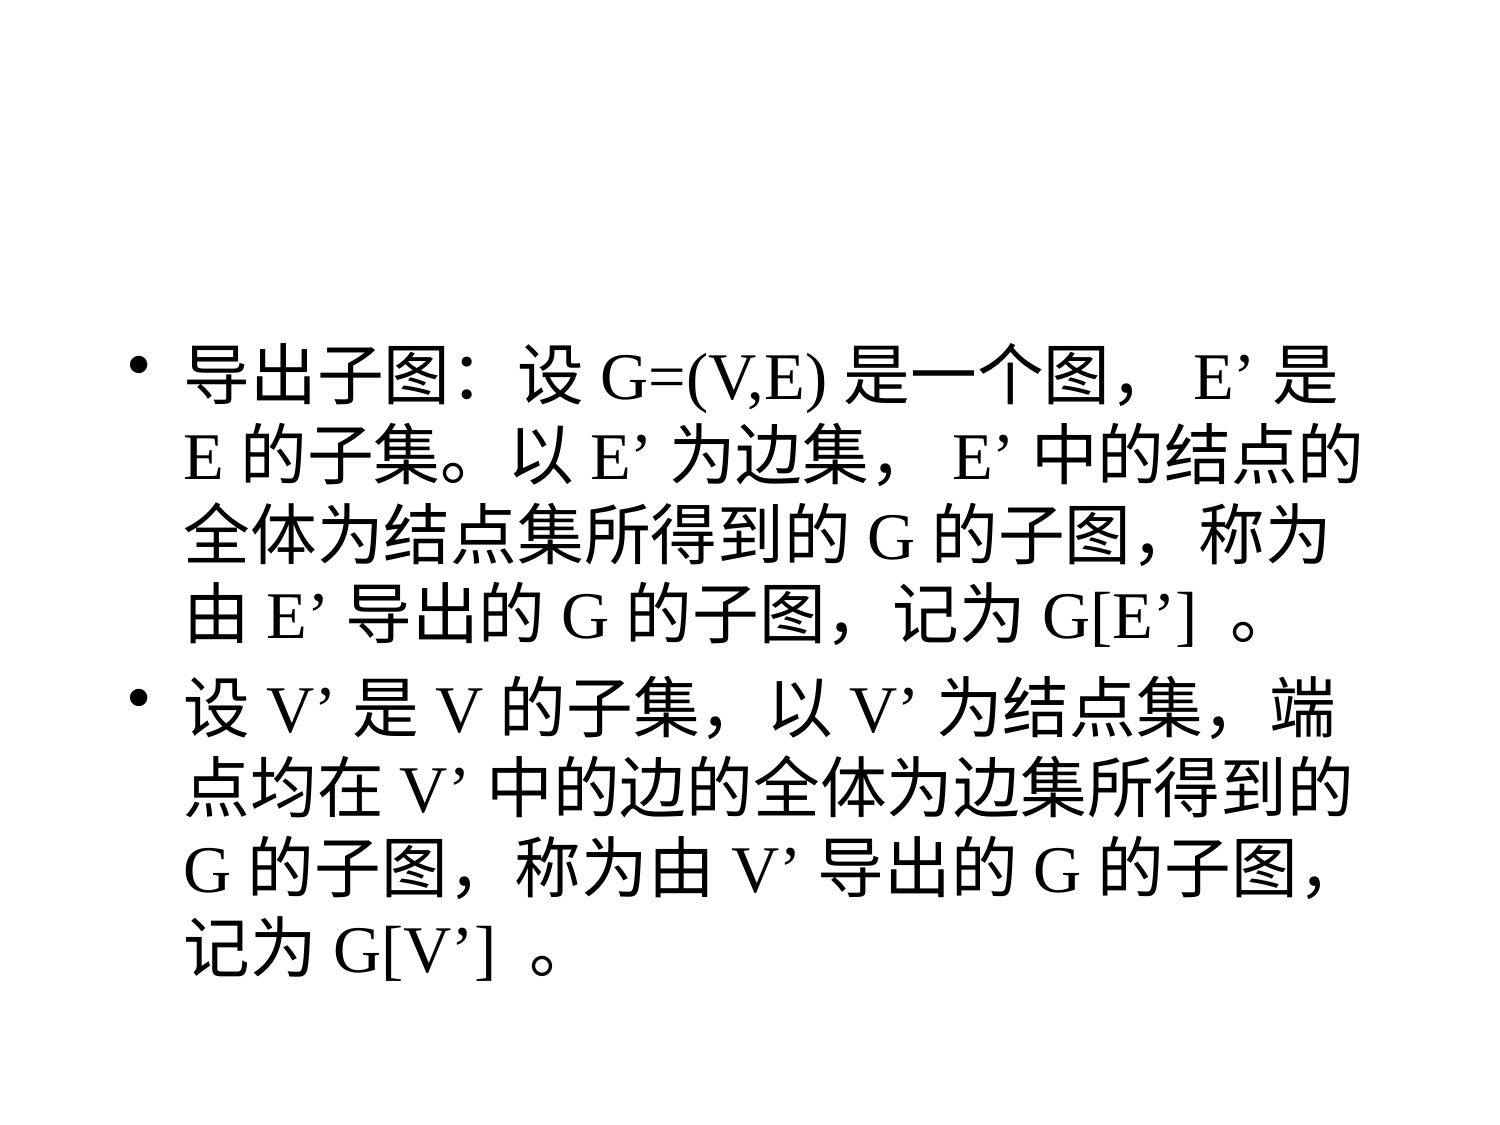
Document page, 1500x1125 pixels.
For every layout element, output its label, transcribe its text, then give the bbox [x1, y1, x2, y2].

list 导出子图：设G=(V,E)是一个图，E’是E的子集。以E’为边集，E’中的结点的全体为结点集所得到的G的子图，称为由E’导出的G的子图，记为G[E’] 。 设V’是V的子集，以V’为结点集，端点均在V’中的边的全体为边集所得到的G的子图，称为由V’导出的G的子图，记为G[V’] 。 [112, 324, 1388, 1000]
